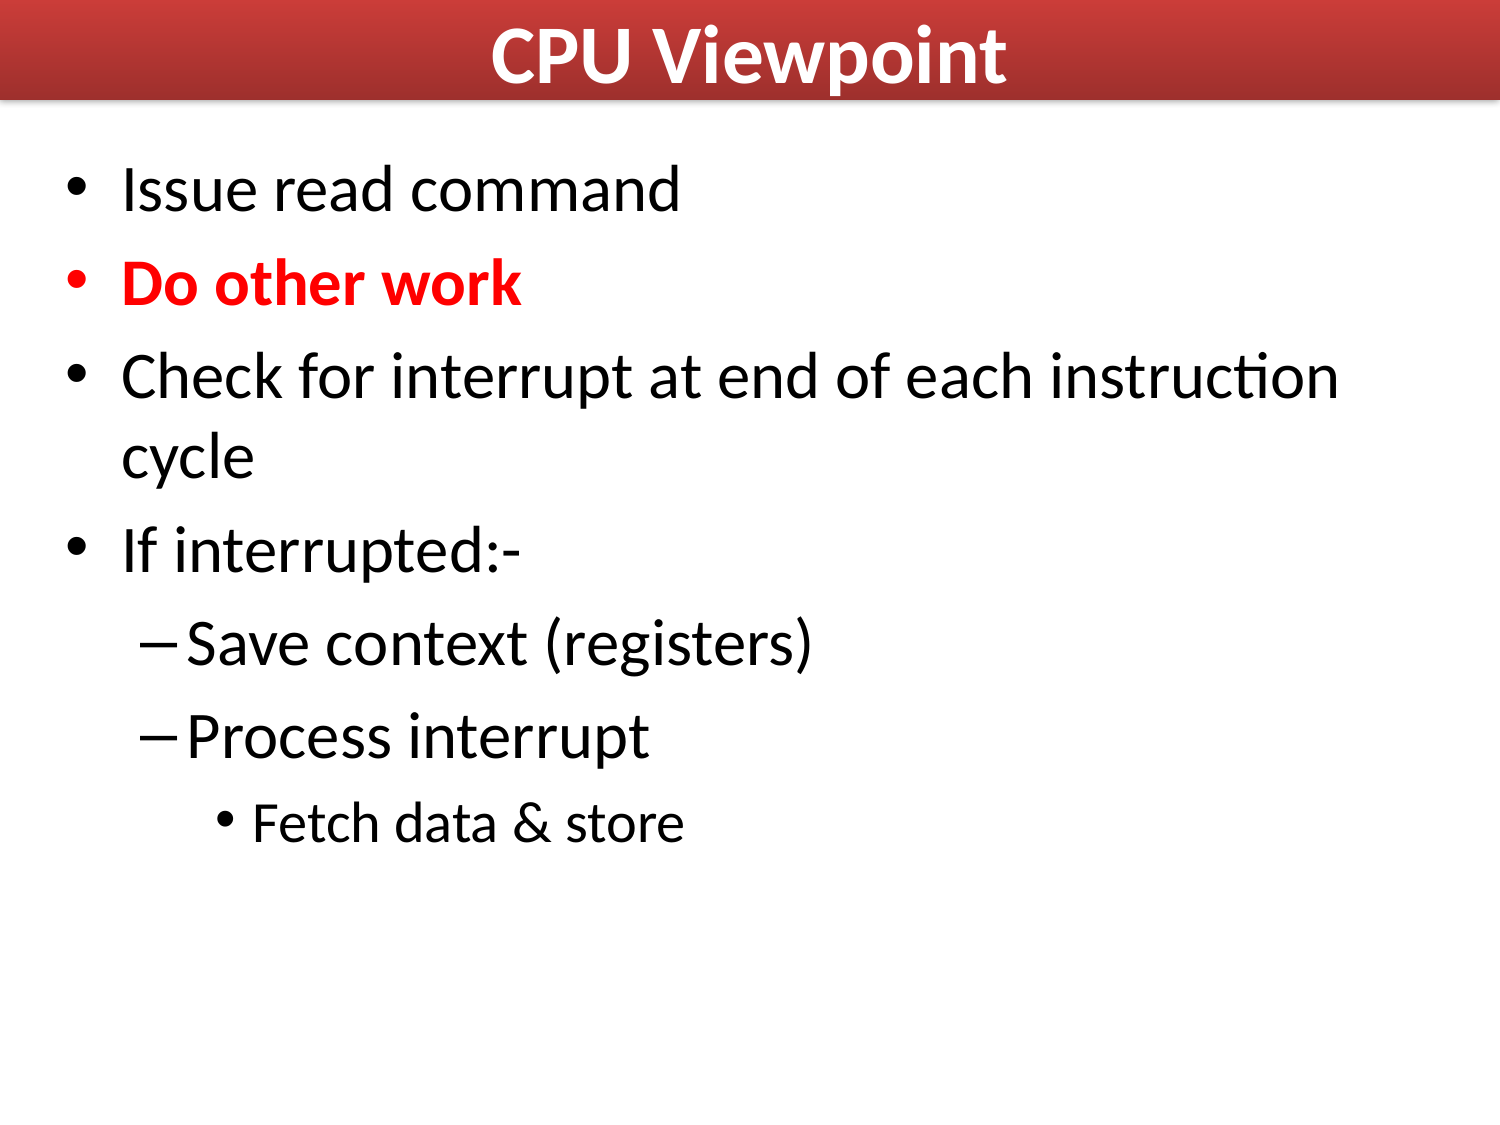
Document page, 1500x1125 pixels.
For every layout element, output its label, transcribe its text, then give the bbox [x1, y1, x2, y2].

title CPU Viewpoint [0, 0, 1500, 100]
list Issue read command Do other work Check for interrupt at end of each instruction cycle If interrupted:- Save context (registers) Process interrupt Fetch data & store [50, 137, 1450, 1005]
